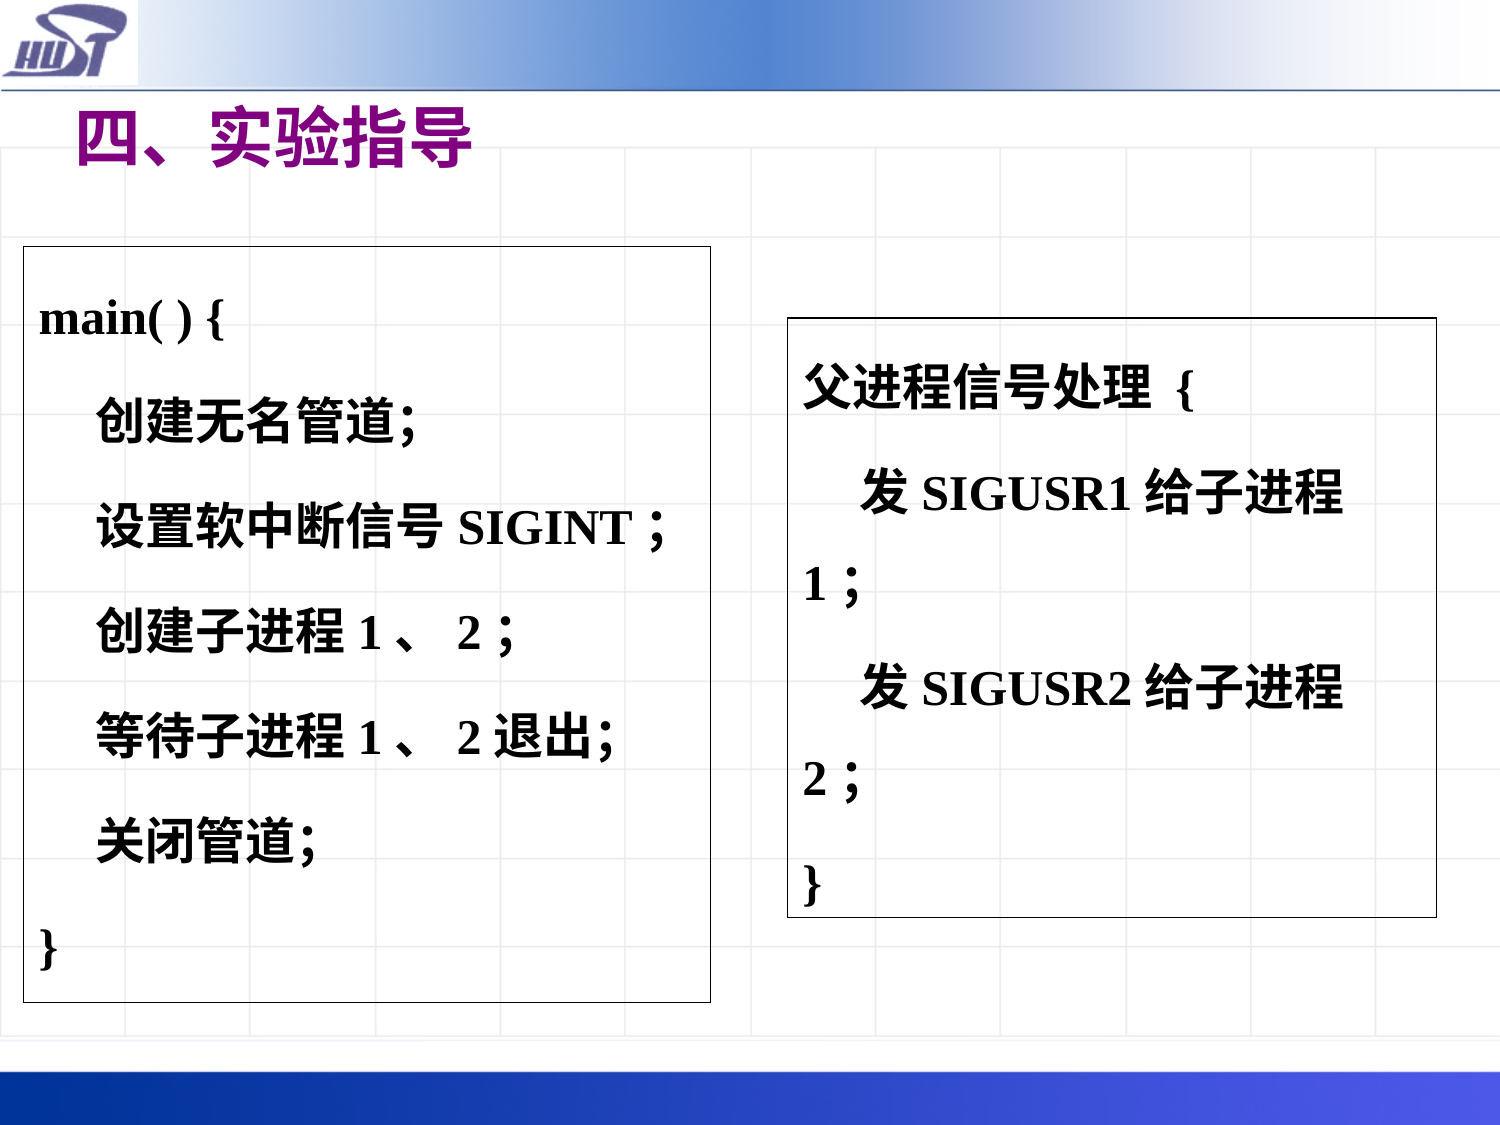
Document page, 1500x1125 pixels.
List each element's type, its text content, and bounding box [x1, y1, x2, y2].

title 四、实验指导 [59, 97, 1437, 186]
list main( ) { 创建无名管道； 设置软中断信号SIGINT； 创建子进程1、2； 等待子进程1、2退出； 关闭管道； } [23, 246, 711, 1003]
text_box 父进程信号处理 { 发SIGUSR1给子进程1； 发SIGUSR2给子进程2； } [787, 317, 1437, 918]
picture [0, 0, 1500, 1125]
